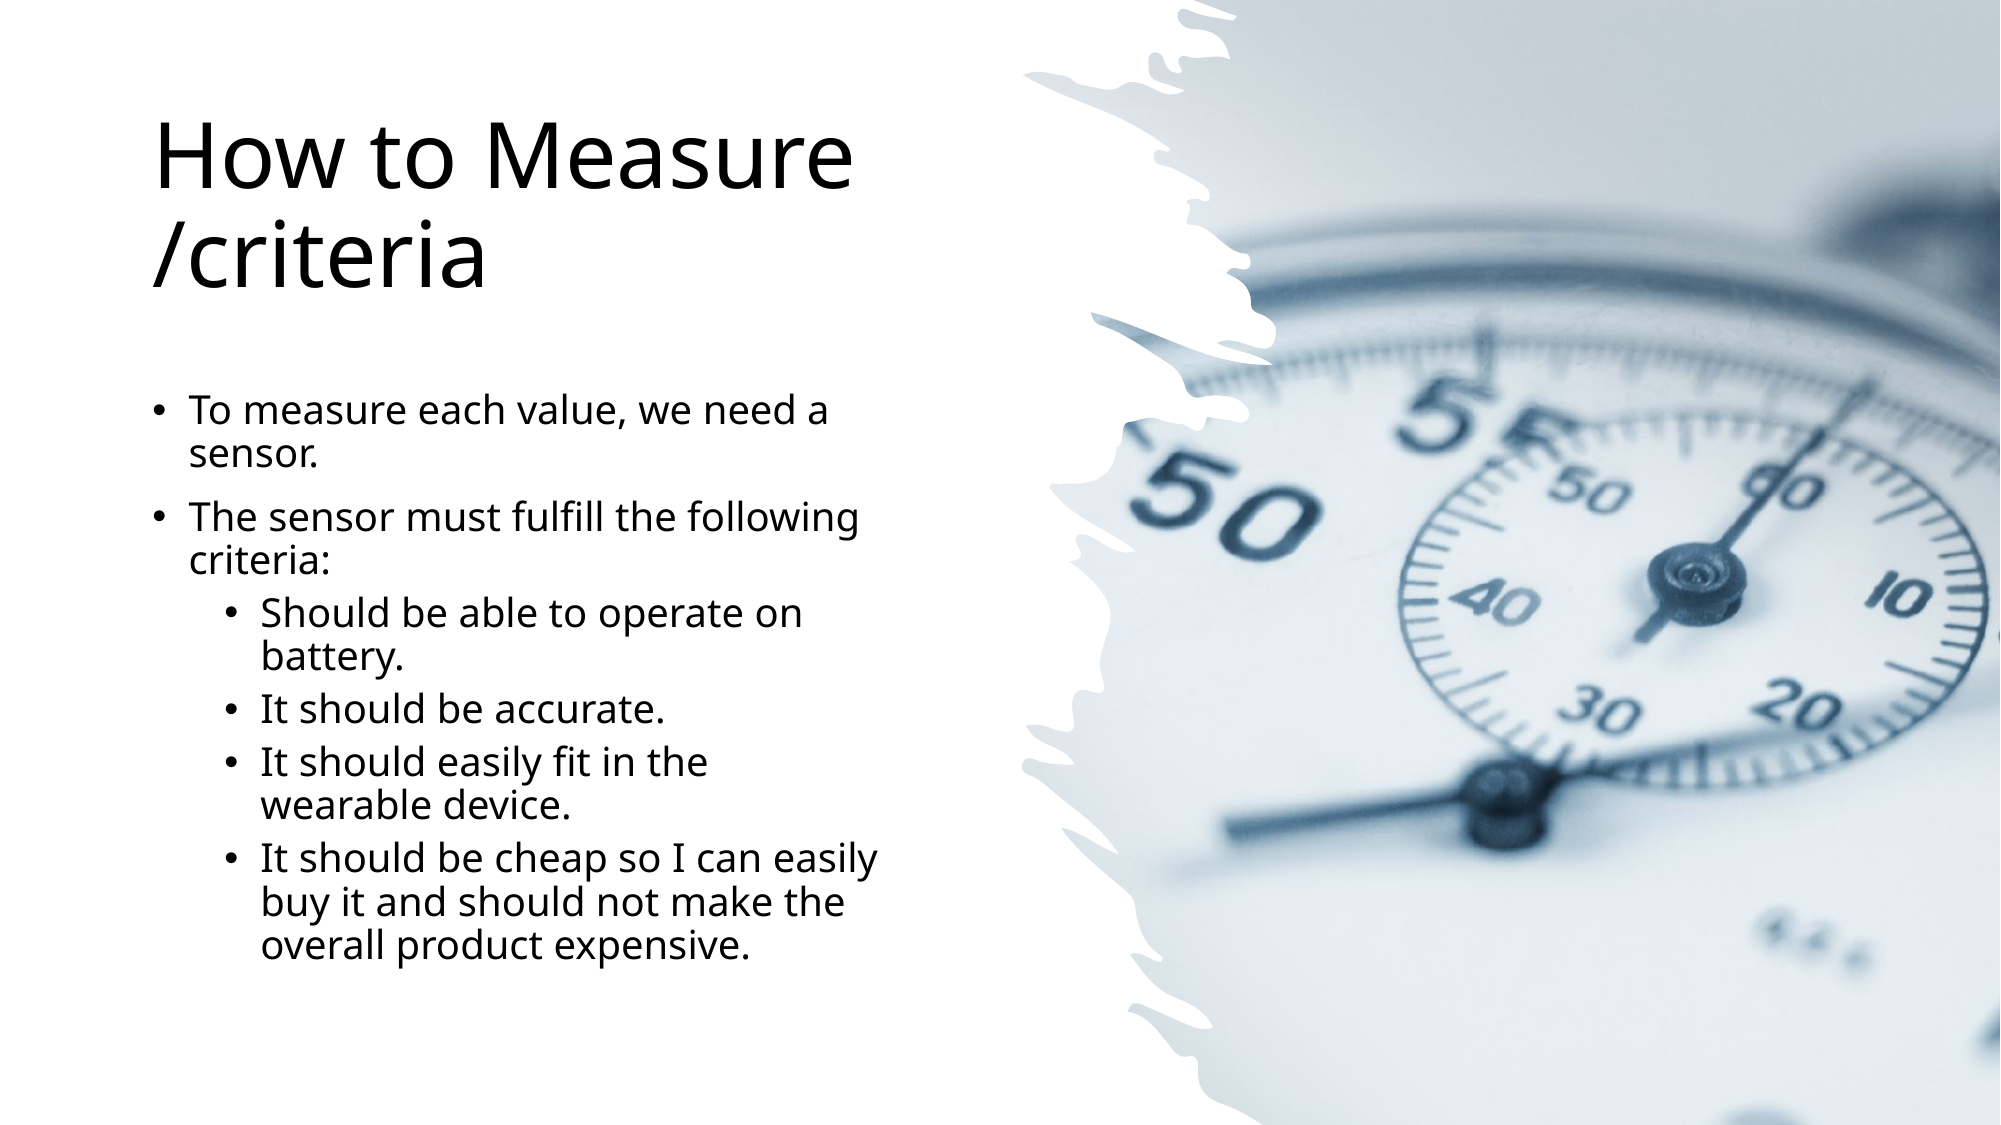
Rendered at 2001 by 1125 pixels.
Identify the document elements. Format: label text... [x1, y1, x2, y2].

text_box [0, 0, 1021, 1125]
title How to Measure /criteria [137, 59, 999, 357]
list To measure each value, we need a sensor. The sensor must fulfill the following criteria: Should be able to operate on battery. It should be accurate. It should easily fit in the wearable device. It should be cheap so I can easily buy it and should not make the overall product expensive. [137, 382, 896, 1014]
picture [1021, 0, 2000, 1125]
